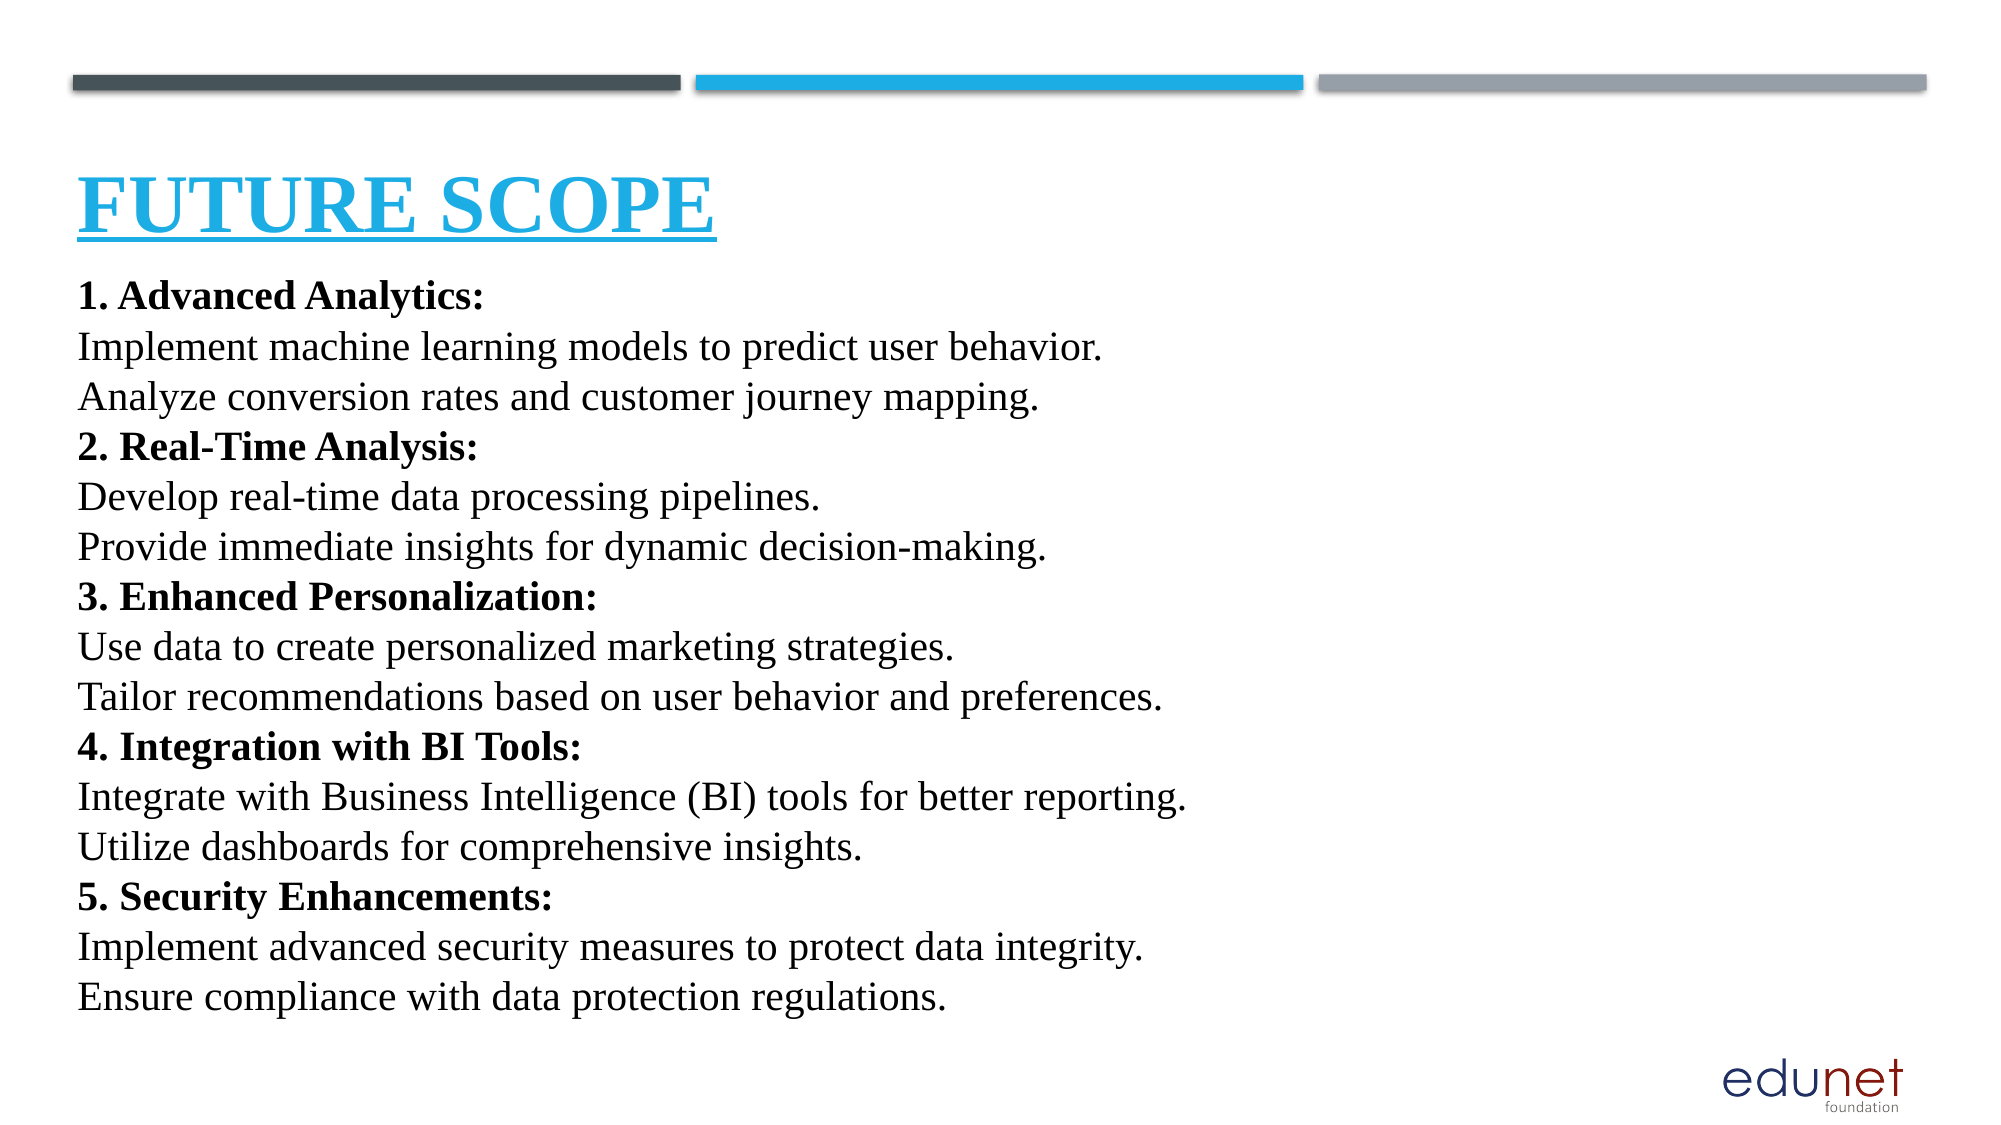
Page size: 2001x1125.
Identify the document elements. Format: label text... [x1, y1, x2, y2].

text_box Future scope [62, 134, 1872, 258]
list 1. Advanced Analytics: Implement machine learning models to predict user behavior. Analyze conversion rates and customer journey mapping. 2. Real-Time Analysis: Develop real-time data processing pipelines. Provide immediate insights for dynamic decision-making. 3. Enhanced Personalization: Use data to create personalized marketing strategies. Tailor recommendations based on user behavior and preferences. 4. Integration with BI Tools: Integrate with Business Intelligence (BI) tools for better reporting. Utilize dashboards for comprehensive insights. 5. Security Enhancements: Implement advanced security measures to protect data integrity. Ensure compliance with data protection regulations. [62, 170, 1709, 1072]
picture [1719, 1056, 1905, 1116]
